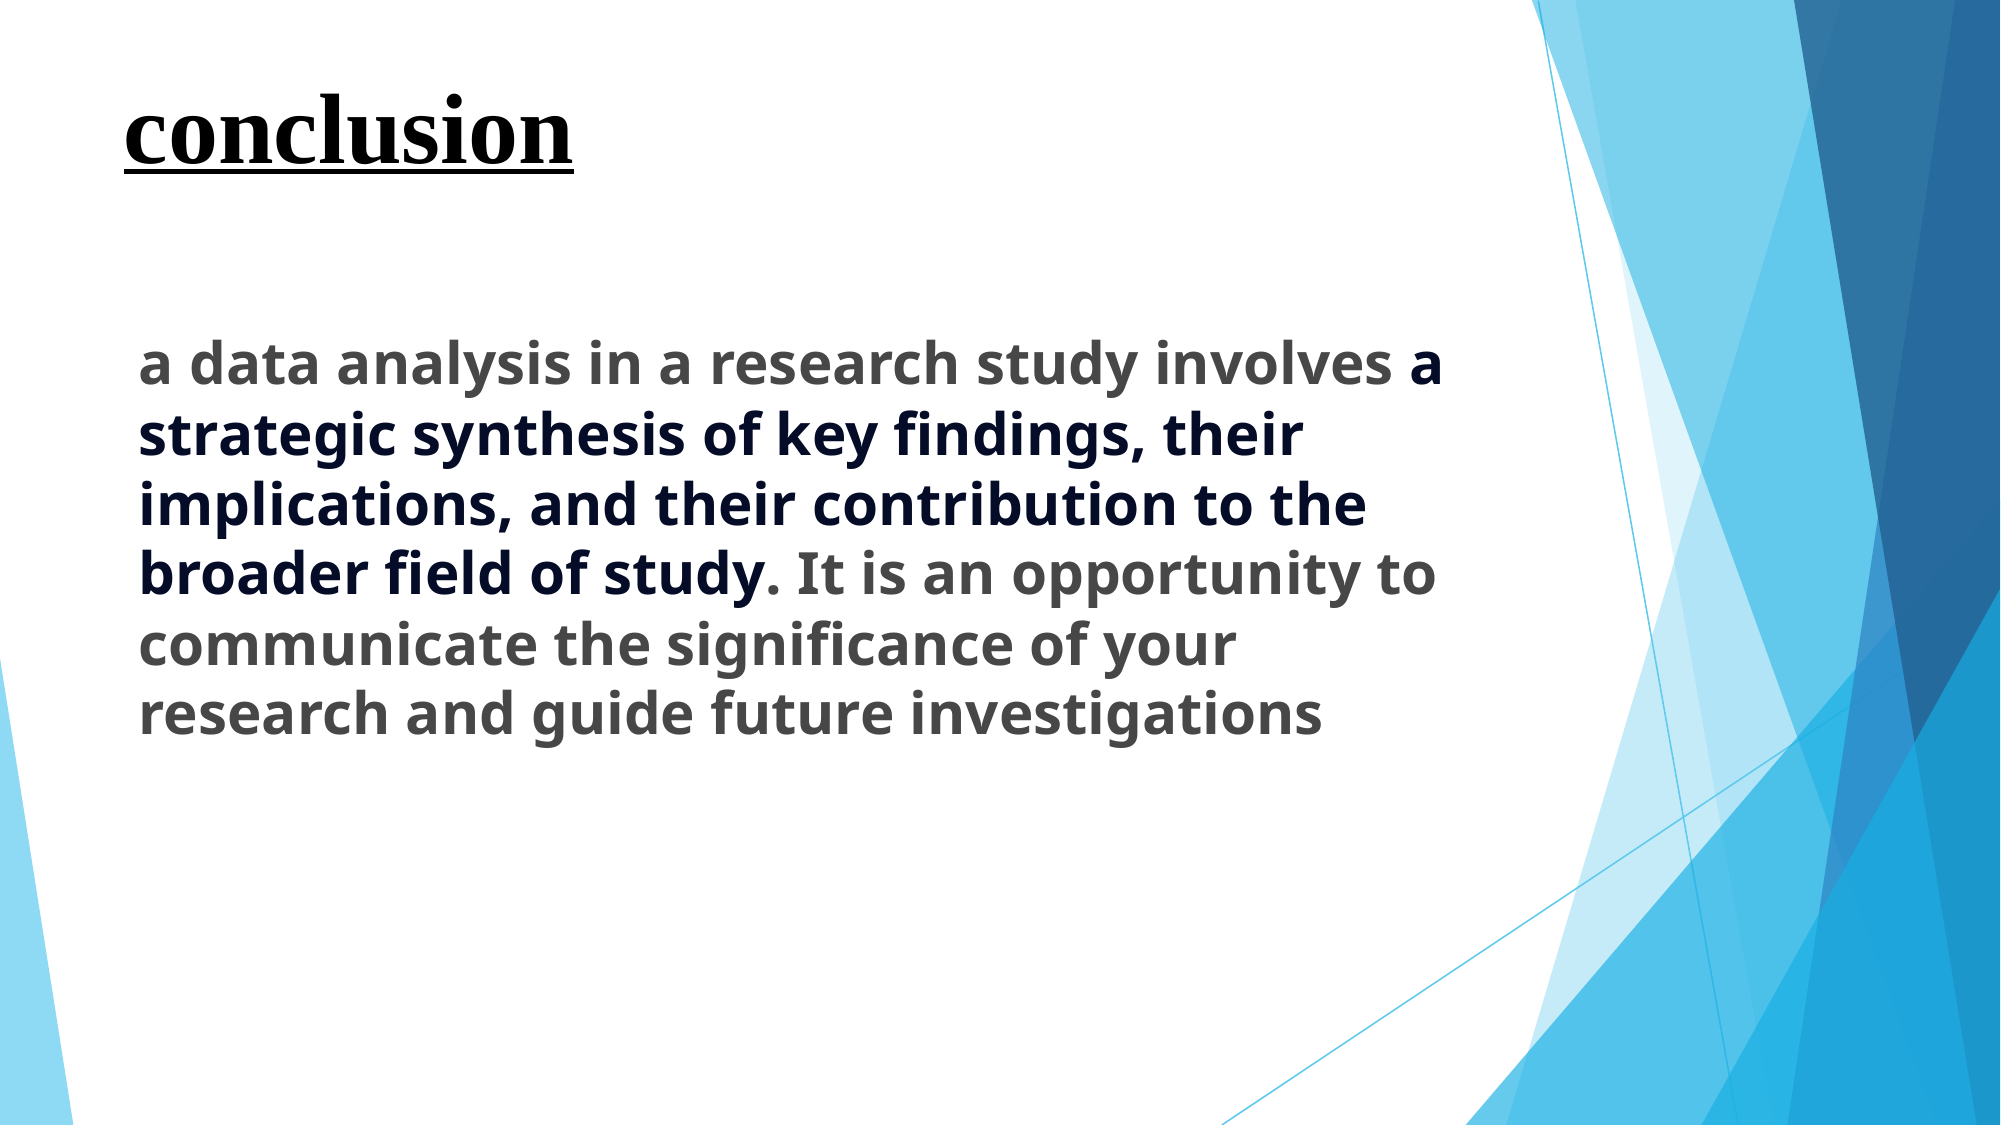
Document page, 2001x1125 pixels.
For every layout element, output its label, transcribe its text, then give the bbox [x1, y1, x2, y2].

text_box a data analysis in a research study involves a strategic synthesis of key findings, their implications, and their contribution to the broader field of study. It is an opportunity to communicate the significance of your research and guide future investigations [123, 319, 1506, 754]
title conclusion [123, 63, 1877, 188]
